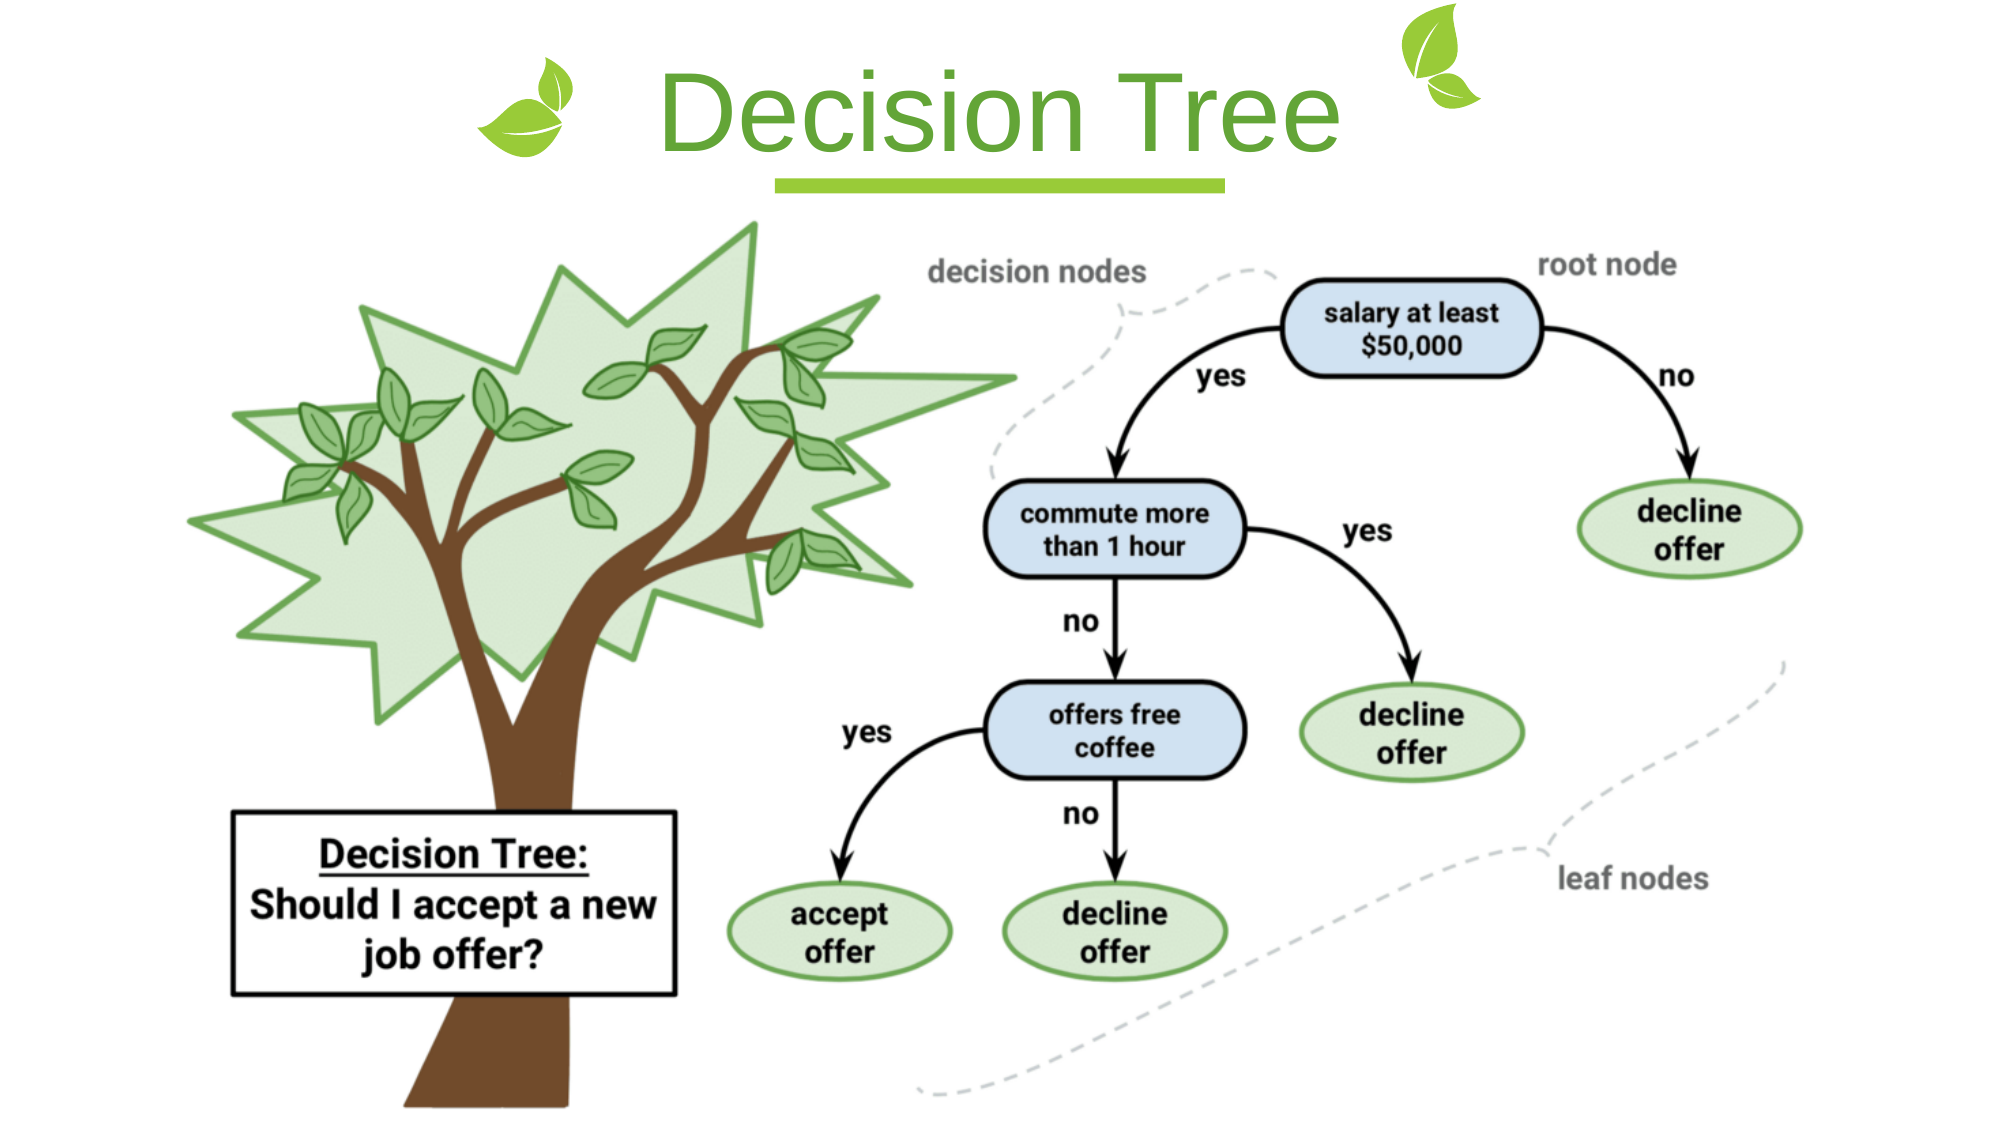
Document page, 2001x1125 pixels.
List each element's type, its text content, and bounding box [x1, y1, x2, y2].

list Decision Tree [50, 55, 1950, 175]
picture [183, 212, 1817, 1114]
